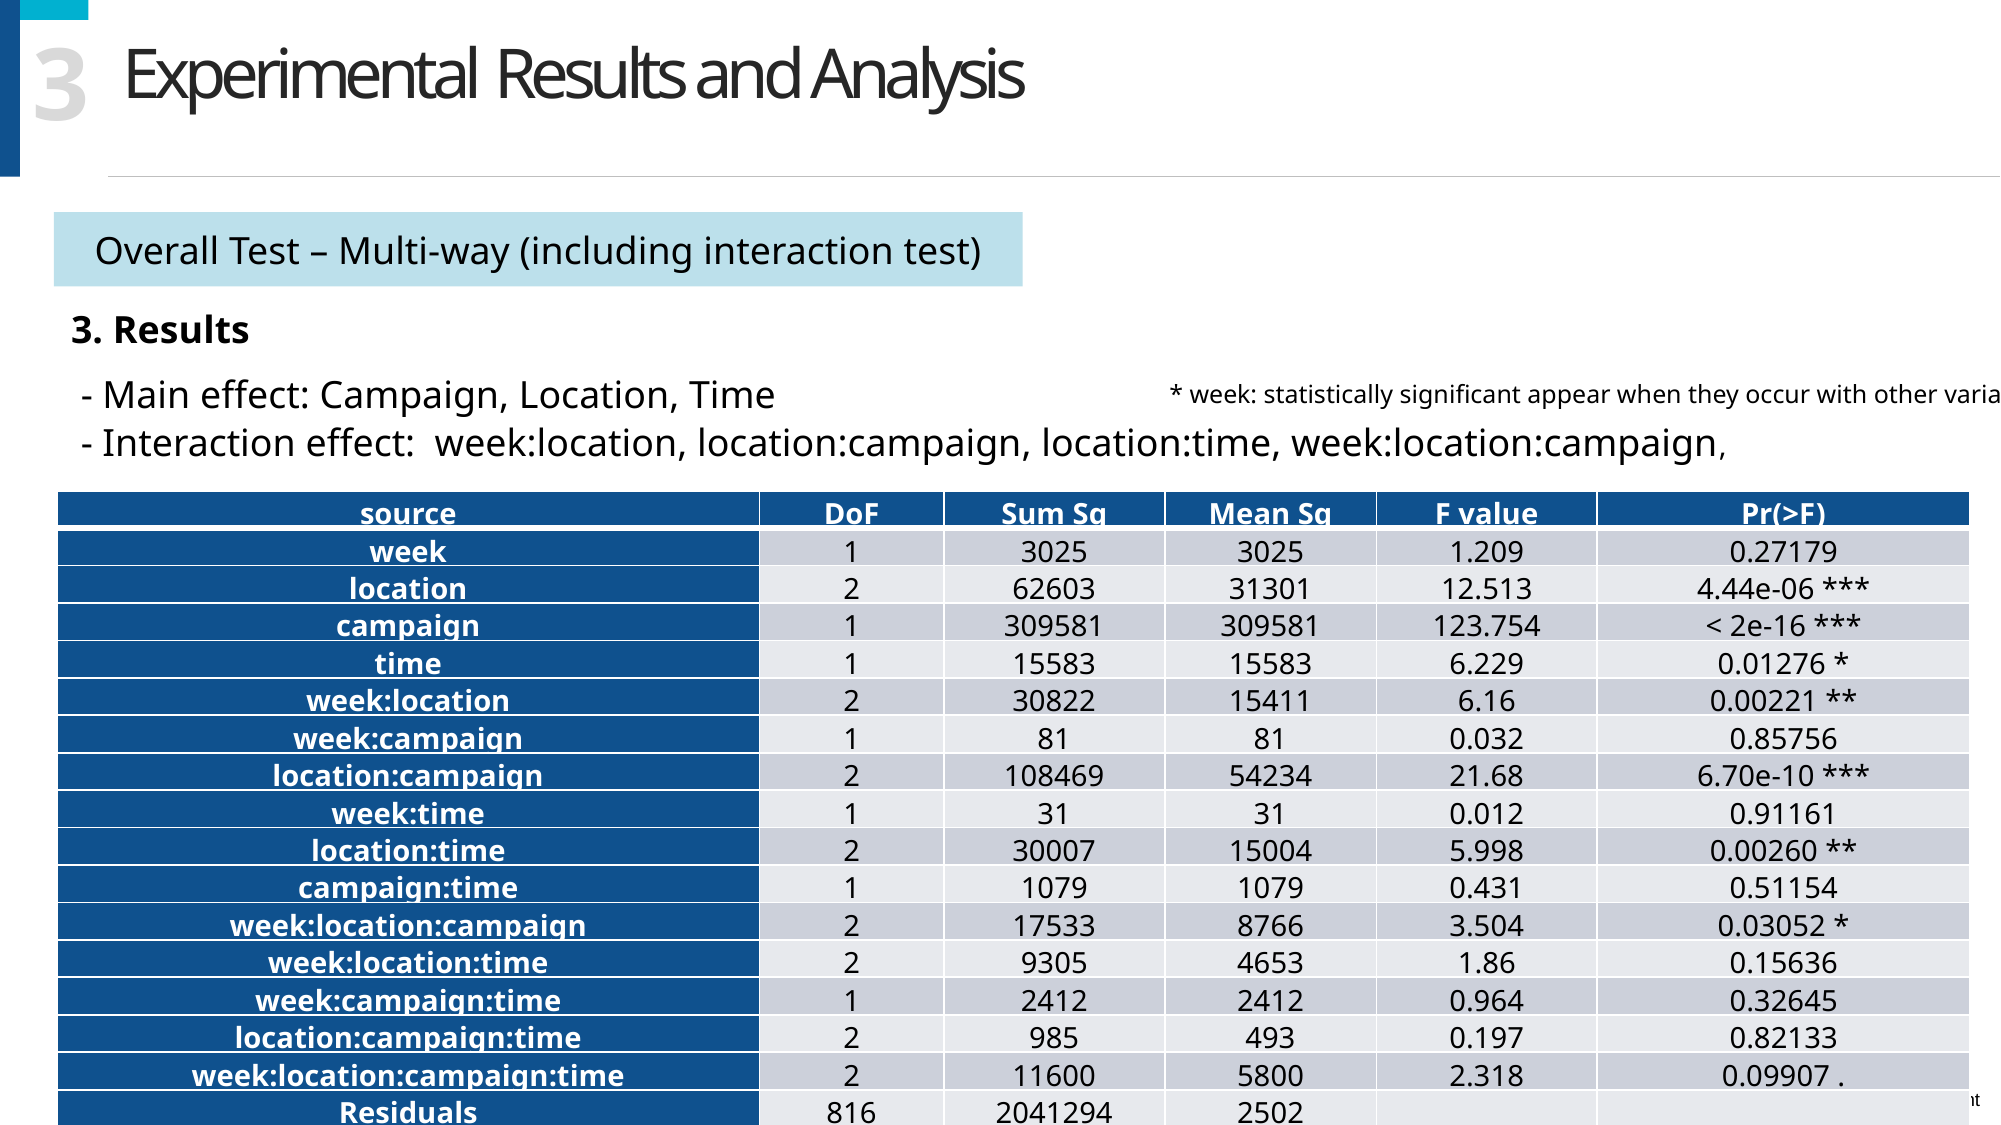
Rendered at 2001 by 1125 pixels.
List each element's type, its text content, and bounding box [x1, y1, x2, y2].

text_box Experimental Results and Analysis [108, 22, 1650, 120]
table_cell 2 [760, 679, 943, 714]
table_cell 108469 [945, 754, 1164, 789]
table_cell 2412 [945, 978, 1164, 1014]
table_cell 3025 [945, 531, 1164, 565]
table_cell 2 [760, 754, 943, 789]
table_cell 5.998 [1377, 828, 1596, 864]
text_box 3 [18, 13, 105, 149]
table_cell location [58, 566, 759, 602]
table_cell week:campaign:time [58, 978, 759, 1014]
table_cell 6.229 [1377, 641, 1596, 677]
table_cell 1.86 [1377, 941, 1596, 976]
table_cell week:location:time [58, 941, 759, 976]
table_cell 9305 [945, 941, 1164, 976]
table_cell campaign:time [58, 866, 759, 902]
table_cell 0.964 [1377, 978, 1596, 1014]
table_cell 6.70e-10 *** [1598, 754, 1969, 789]
table_cell 2 [760, 566, 943, 602]
table_cell 0.431 [1377, 866, 1596, 902]
table_cell week:location:campaign [58, 903, 759, 939]
table_cell 1 [760, 791, 943, 827]
table_cell [1377, 1091, 1596, 1125]
table_header DoF [760, 492, 943, 525]
table_cell 1 [760, 978, 943, 1014]
table_cell 2.318 [1377, 1053, 1596, 1089]
table_cell [1598, 1091, 1969, 1125]
table_cell 123.754 [1377, 604, 1596, 640]
table_cell 0.32645 [1598, 978, 1969, 1014]
table_cell time [58, 641, 759, 677]
table_cell 3025 [1166, 531, 1376, 565]
table_cell 2 [760, 903, 943, 939]
table_cell 15583 [945, 641, 1164, 677]
table_cell 0.82133 [1598, 1016, 1969, 1051]
table_cell 2 [760, 941, 943, 976]
table_cell 15411 [1166, 679, 1376, 714]
table_cell 62603 [945, 566, 1164, 602]
table_cell 985 [945, 1016, 1164, 1051]
table_cell 2 [760, 828, 943, 864]
table_cell 1.209 [1377, 531, 1596, 565]
table_cell week:location [58, 679, 759, 714]
table_cell 0.15636 [1598, 941, 1969, 976]
table_cell 0.012 [1377, 791, 1596, 827]
table_cell week:campaign [58, 716, 759, 752]
table_cell 309581 [1166, 604, 1376, 640]
table_cell week [58, 531, 759, 565]
table_cell 0.27179 [1598, 531, 1969, 565]
table_cell 0.85756 [1598, 716, 1969, 752]
text_box [19, 0, 89, 13]
table_cell < 2e-16 *** [1598, 604, 1969, 640]
table_cell 11600 [945, 1053, 1164, 1089]
table_cell campaign [58, 604, 759, 640]
table_cell 1 [760, 641, 943, 677]
table_cell 1 [760, 531, 943, 565]
table_cell 4.44e-06 *** [1598, 566, 1969, 602]
table_cell 0.91161 [1598, 791, 1969, 827]
table_cell 5800 [1166, 1053, 1376, 1089]
table_cell 8766 [1166, 903, 1376, 939]
table_cell 0.00260 ** [1598, 828, 1969, 864]
table_cell 30822 [945, 679, 1164, 714]
table_cell 15583 [1166, 641, 1376, 677]
table_cell 1079 [945, 866, 1164, 902]
table_cell 309581 [945, 604, 1164, 640]
table_cell 31 [1166, 791, 1376, 827]
table_cell 1 [760, 866, 943, 902]
table_cell 54234 [1166, 754, 1376, 789]
table_cell week:location:campaign:time [58, 1053, 759, 1089]
table_cell 31 [945, 791, 1164, 827]
table_cell 0.197 [1377, 1016, 1596, 1051]
table_cell 21.68 [1377, 754, 1596, 789]
table_cell 6.16 [1377, 679, 1596, 714]
table_cell location:campaign:time [58, 1016, 759, 1051]
table_cell 0.032 [1377, 716, 1596, 752]
table_cell 0.01276 * [1598, 641, 1969, 677]
table_cell 15004 [1166, 828, 1376, 864]
table_cell 81 [1166, 716, 1376, 752]
table_cell 2041294 [945, 1091, 1164, 1125]
text_box * week: statistically significant appear when they occur with other variables. [1154, 371, 2000, 416]
text_box Overall Test – Multi-way (including interaction test) [53, 211, 1024, 287]
table_cell 4653 [1166, 941, 1376, 976]
table_cell 1 [760, 604, 943, 640]
table_cell 0.09907 . [1598, 1053, 1969, 1089]
table_cell 0.03052 * [1598, 903, 1969, 939]
table_cell 816 [760, 1091, 943, 1125]
table_cell 2502 [1166, 1091, 1376, 1125]
table_cell 0.51154 [1598, 866, 1969, 902]
table_cell 3.504 [1377, 903, 1596, 939]
table_cell Residuals [58, 1091, 759, 1125]
table_cell week:time [58, 791, 759, 827]
table_cell location:campaign [58, 754, 759, 789]
table_cell 2 [760, 1053, 943, 1089]
table_header F value [1377, 492, 1596, 525]
table_cell 2 [760, 1016, 943, 1051]
table_header Mean Sq [1166, 492, 1376, 525]
table_cell 81 [945, 716, 1164, 752]
table_cell 0.00221 ** [1598, 679, 1969, 714]
text_box 3. Results - Main effect: Campaign, Location, Time - Interaction effect: week:location, location:campaign, location:time, week:location:campaign, , , [56, 295, 1972, 644]
table_cell 493 [1166, 1016, 1376, 1051]
table_header Pr(>F) [1598, 492, 1969, 525]
table_cell 31301 [1166, 566, 1376, 602]
table_cell 30007 [945, 828, 1164, 864]
table_cell location:time [58, 828, 759, 864]
table_cell 2412 [1166, 978, 1376, 1014]
table_cell 1079 [1166, 866, 1376, 902]
table_cell 12.513 [1377, 566, 1596, 602]
table_cell 17533 [945, 903, 1164, 939]
text_box [0, 0, 21, 178]
table_header source [58, 492, 759, 525]
table_header Sum Sq [945, 492, 1164, 525]
table_cell 1 [760, 716, 943, 752]
